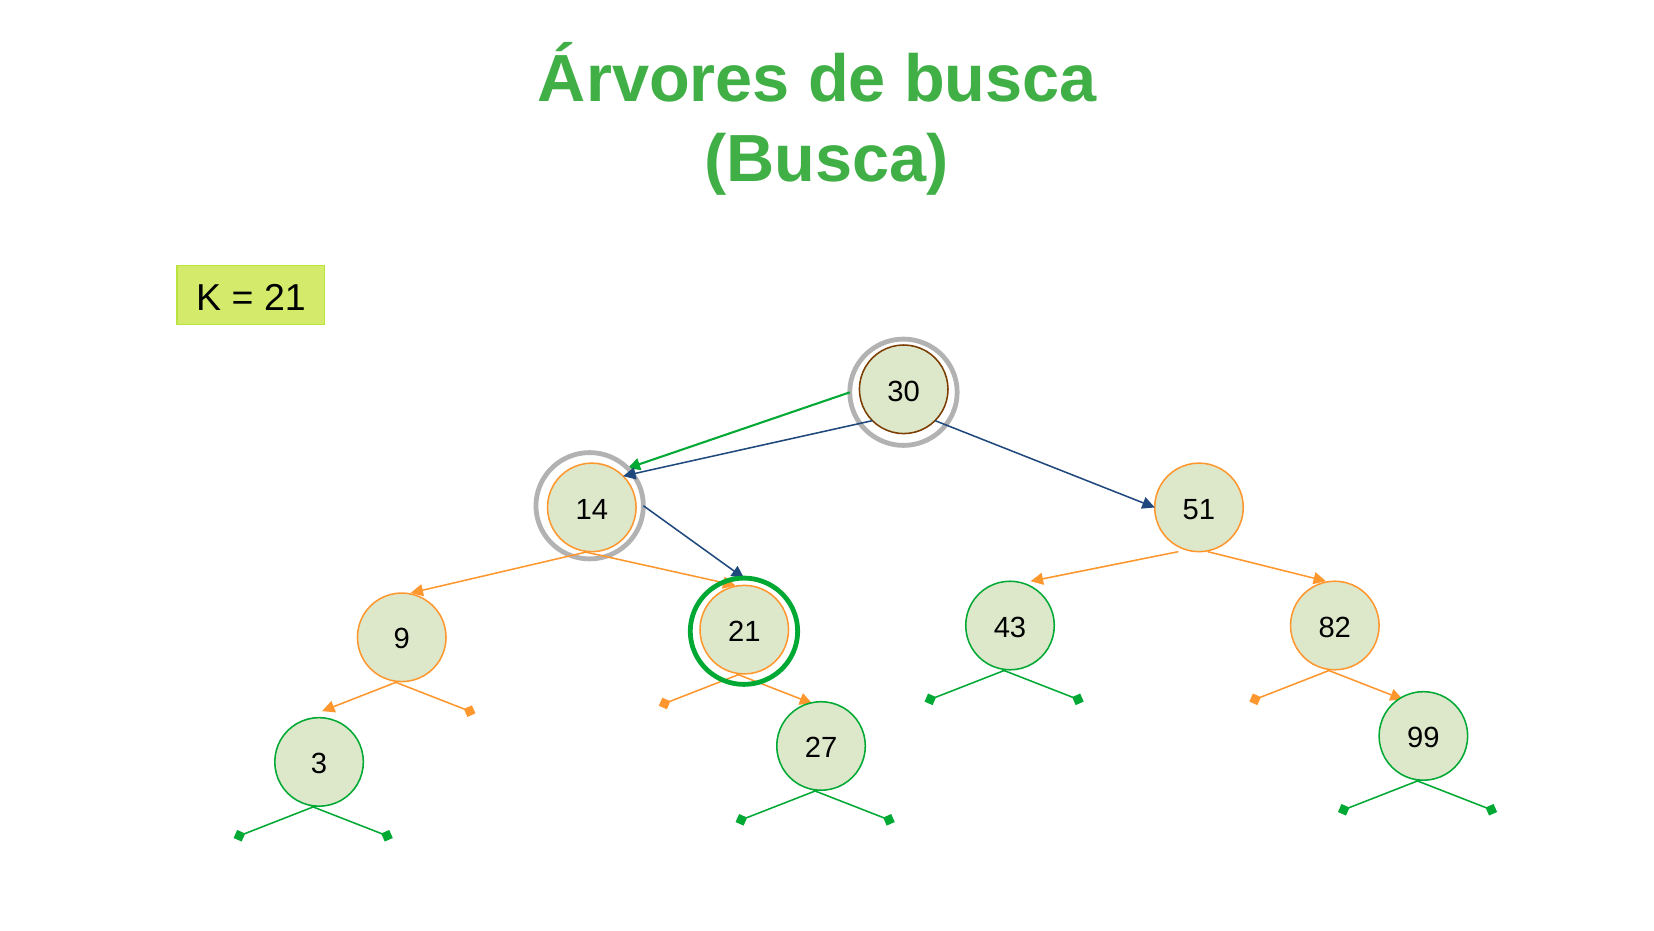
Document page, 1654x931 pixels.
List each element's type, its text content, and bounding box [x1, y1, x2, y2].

text_box [560, 452, 616, 461]
text_box Árvores de busca (Busca) [82, 37, 1571, 193]
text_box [741, 701, 890, 821]
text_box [934, 420, 1155, 508]
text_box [239, 717, 388, 836]
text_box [1254, 580, 1403, 700]
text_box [1030, 462, 1327, 582]
text_box 30 [859, 345, 949, 434]
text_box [627, 392, 851, 419]
text_box K = 21 [177, 265, 325, 325]
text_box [321, 592, 470, 712]
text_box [643, 505, 745, 579]
text_box [748, 578, 767, 583]
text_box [622, 420, 873, 477]
text_box [876, 425, 929, 446]
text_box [930, 580, 1079, 700]
text_box [849, 339, 958, 419]
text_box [1343, 691, 1492, 810]
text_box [664, 585, 813, 704]
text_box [410, 462, 736, 594]
